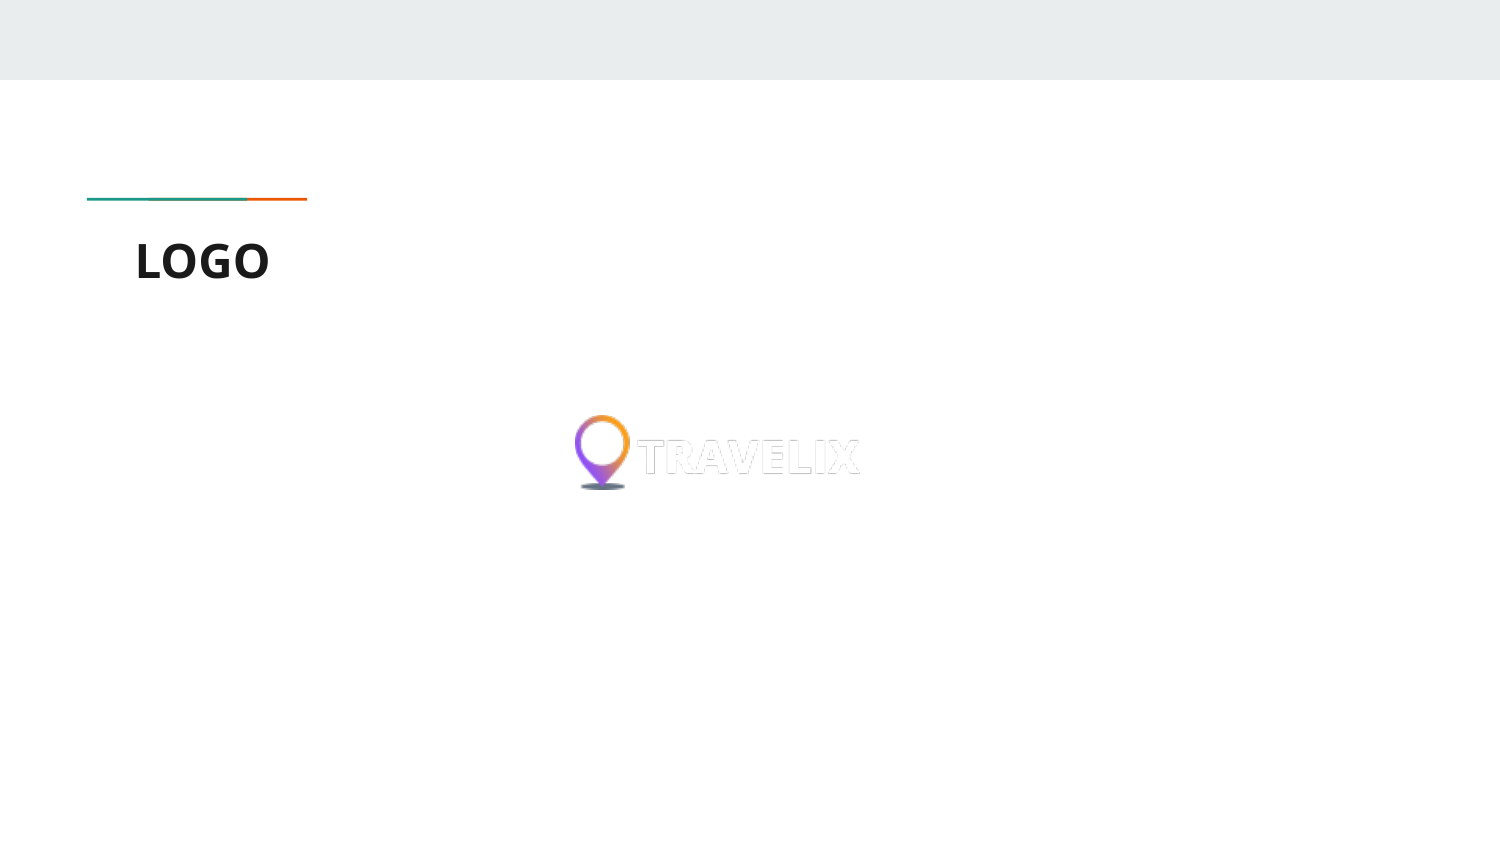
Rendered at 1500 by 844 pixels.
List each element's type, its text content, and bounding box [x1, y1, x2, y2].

title LOGO [119, 216, 1381, 305]
picture [559, 344, 999, 490]
